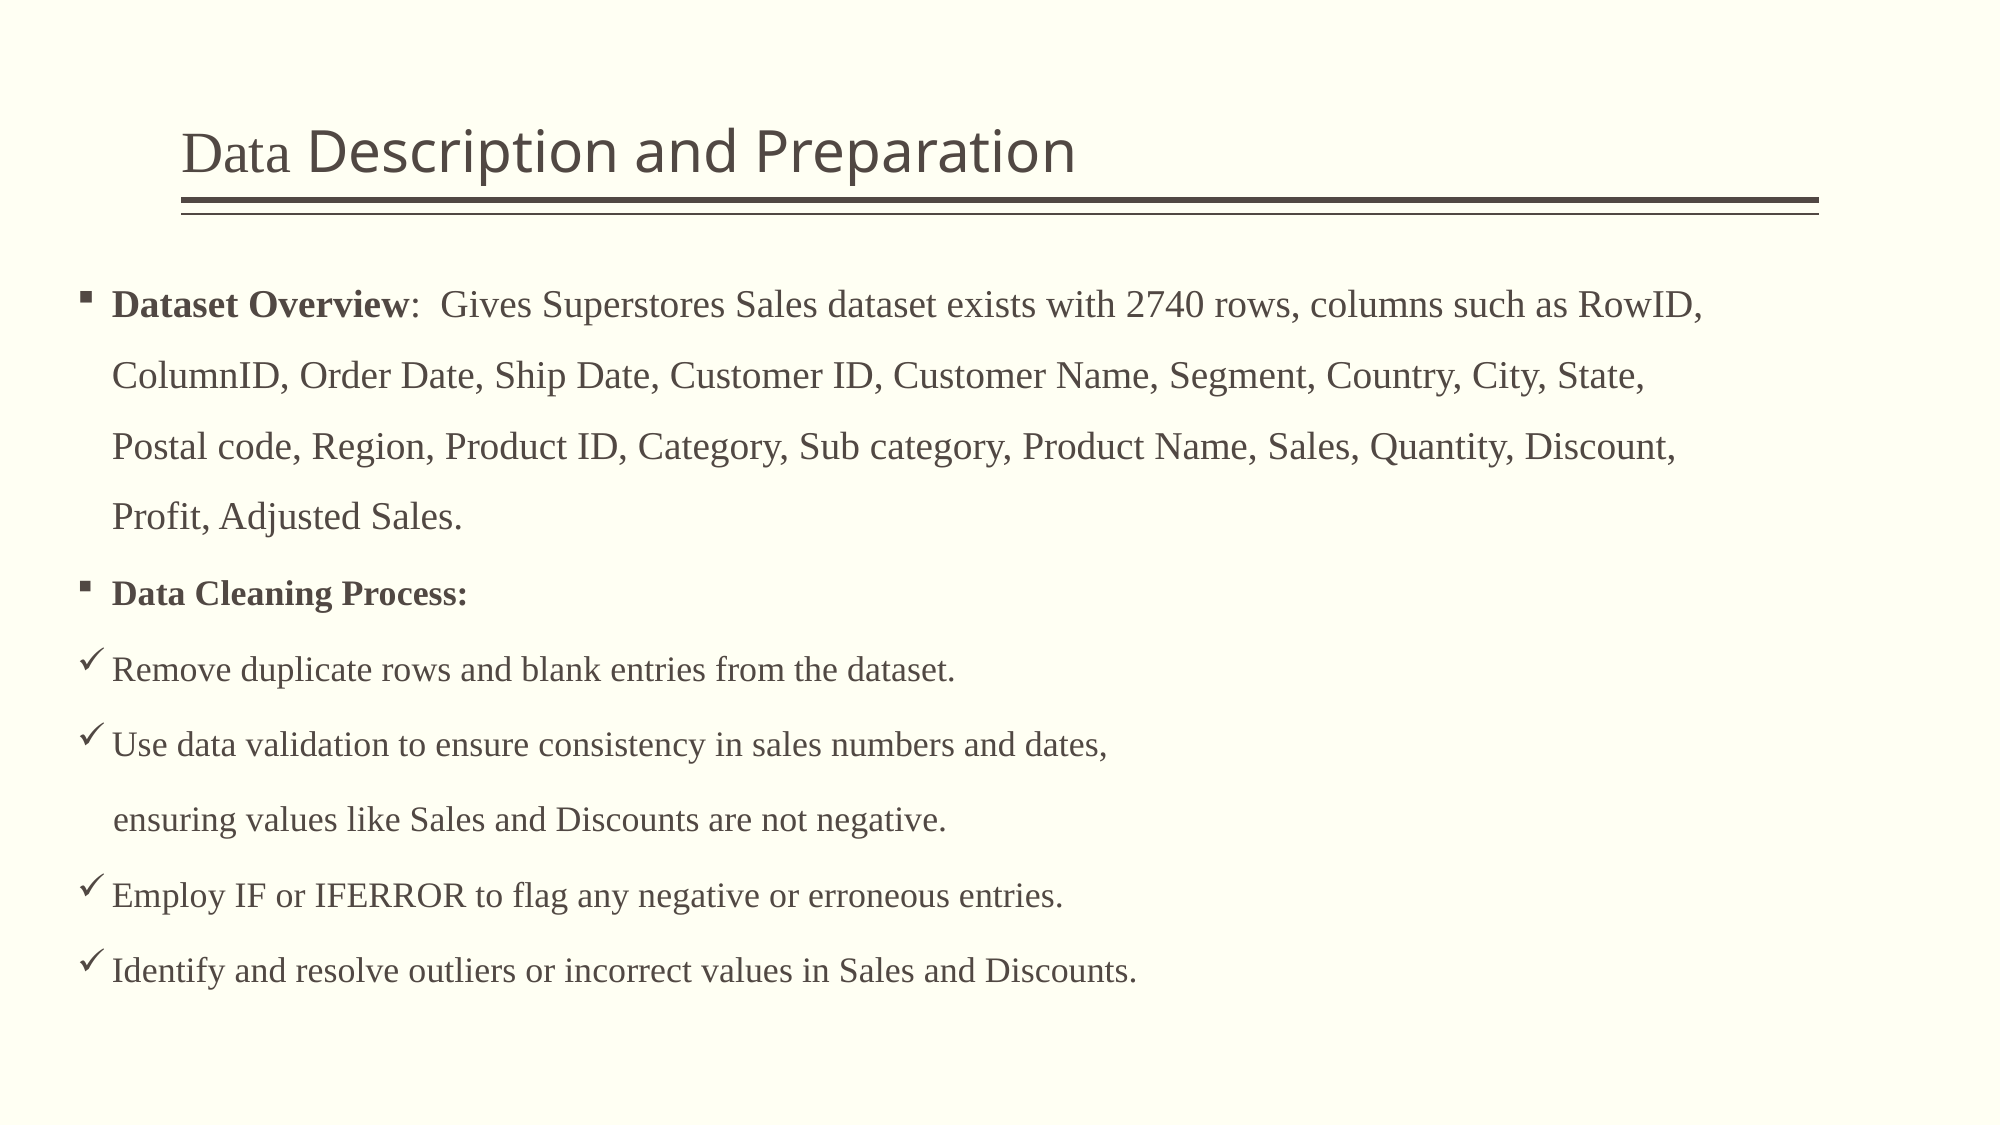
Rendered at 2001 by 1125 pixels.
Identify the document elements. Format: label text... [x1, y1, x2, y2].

list Dataset Overview: Gives Superstores Sales dataset exists with 2740 rows, columns such as RowID, ColumnID, Order Date, Ship Date, Customer ID, Customer Name, Segment, Country, City, State, Postal code, Region, Product ID, Category, Sub category, Product Name, Sales, Quantity, Discount, Profit, Adjusted Sales. Data Cleaning Process: Remove duplicate rows and blank entries from the dataset. Use data validation to ensure consistency in sales numbers and dates, ensuring values like Sales and Discounts are not negative. Employ IF or IFERROR to flag any negative or erroneous entries. Identify and resolve outliers or incorrect values in Sales and Discounts. [77, 247, 1715, 998]
title Data Description and Preparation [181, 12, 1819, 193]
